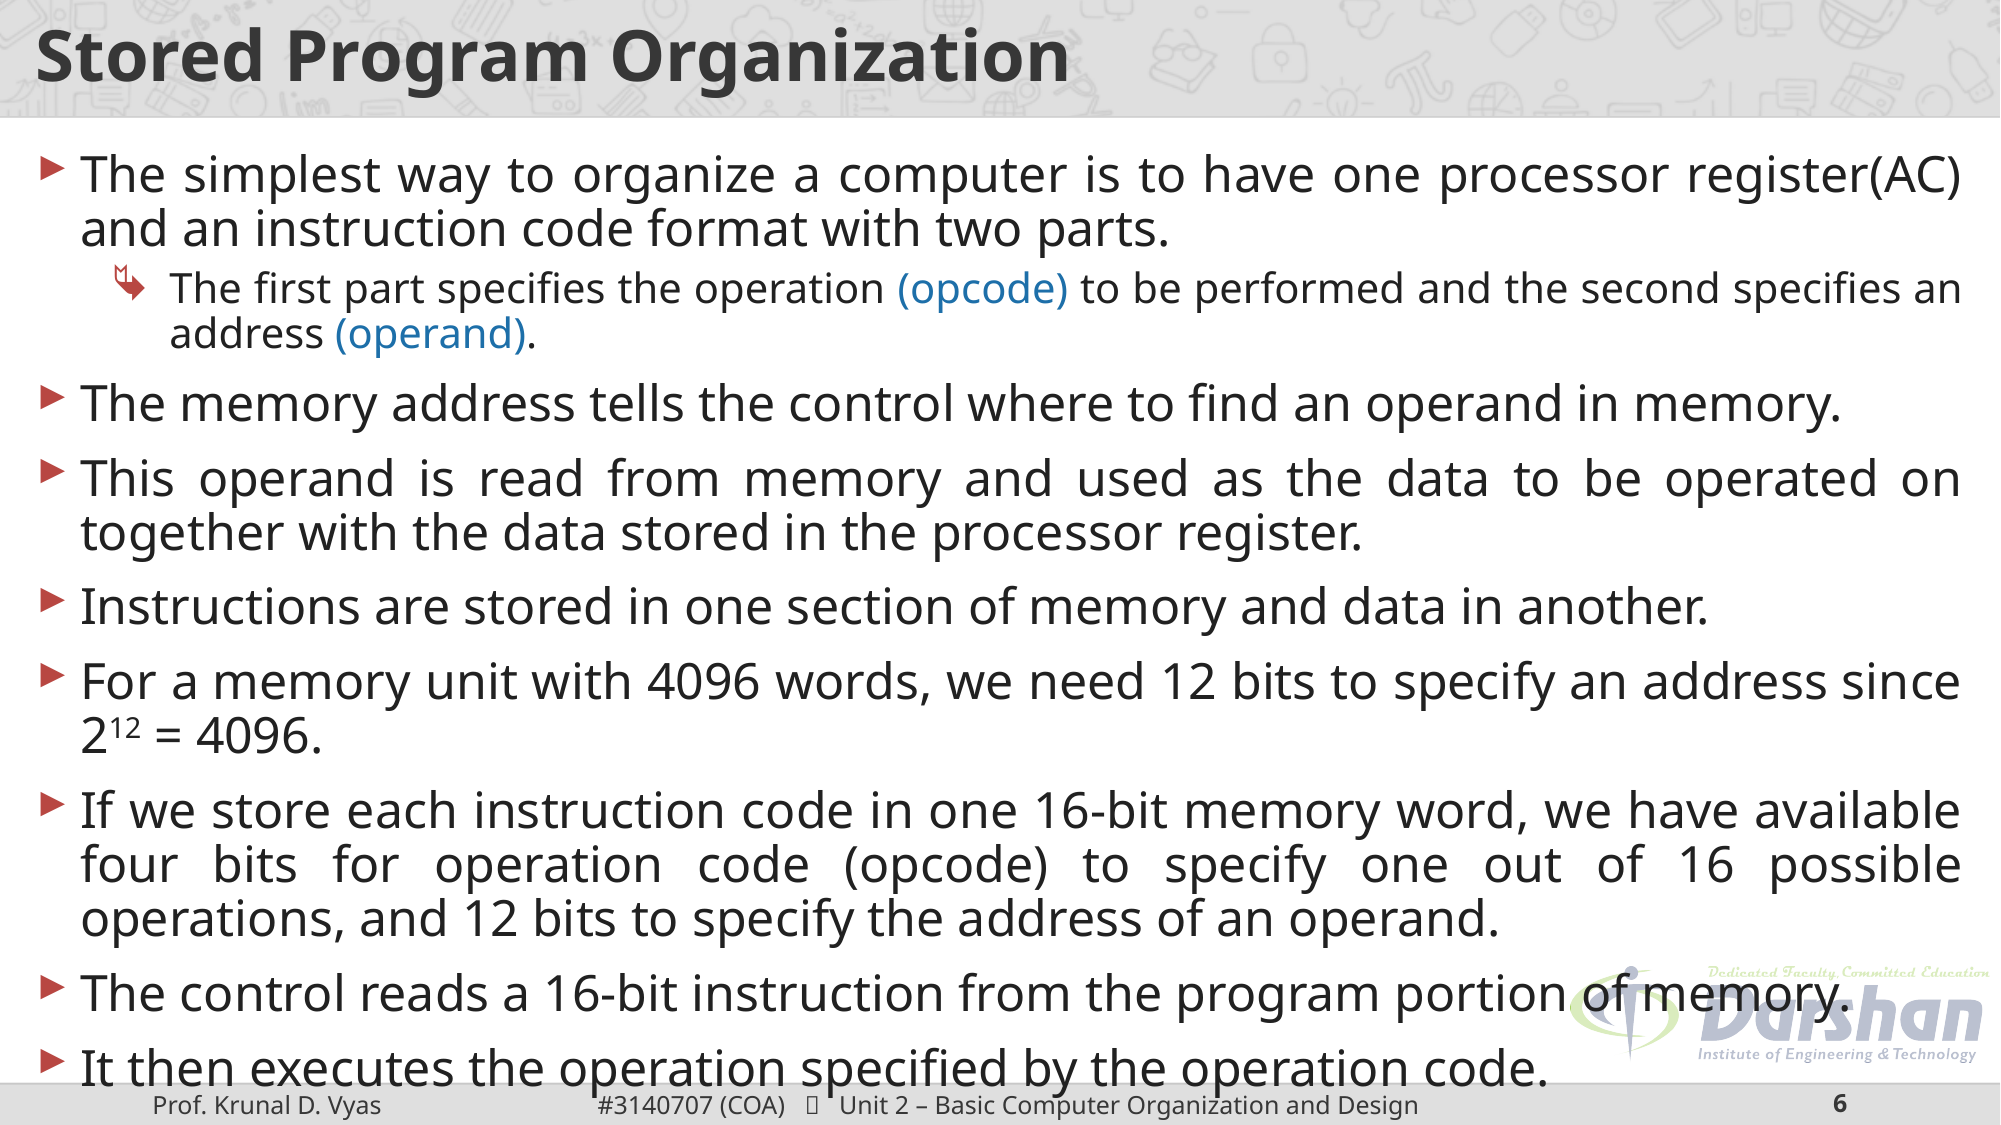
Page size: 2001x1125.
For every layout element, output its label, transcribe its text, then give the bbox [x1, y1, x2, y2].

title Stored Program Organization [0, 0, 2000, 117]
list The simplest way to organize a computer is to have one processor register(AC) and an instruction code format with two parts. The first part specifies the operation (opcode) to be performed and the second specifies an address (operand). The memory address tells the control where to find an operand in memory. This operand is read from memory and used as the data to be operated on together with the data stored in the processor register. Instructions are stored in one section of memory and data in another. For a memory unit with 4096 words, we need 12 bits to specify an address since 212 = 4096. If we store each instruction code in one 16-bit memory word, we have available four bits for operation code (opcode) to specify one out of 16 possible operations, and 12 bits to specify the address of an operand. The control reads a 16-bit instruction from the program portion of memory. It then executes the operation specified by the operation code. [21, 141, 1979, 1059]
title Instruction Cycle [1570, 966, 1990, 1063]
